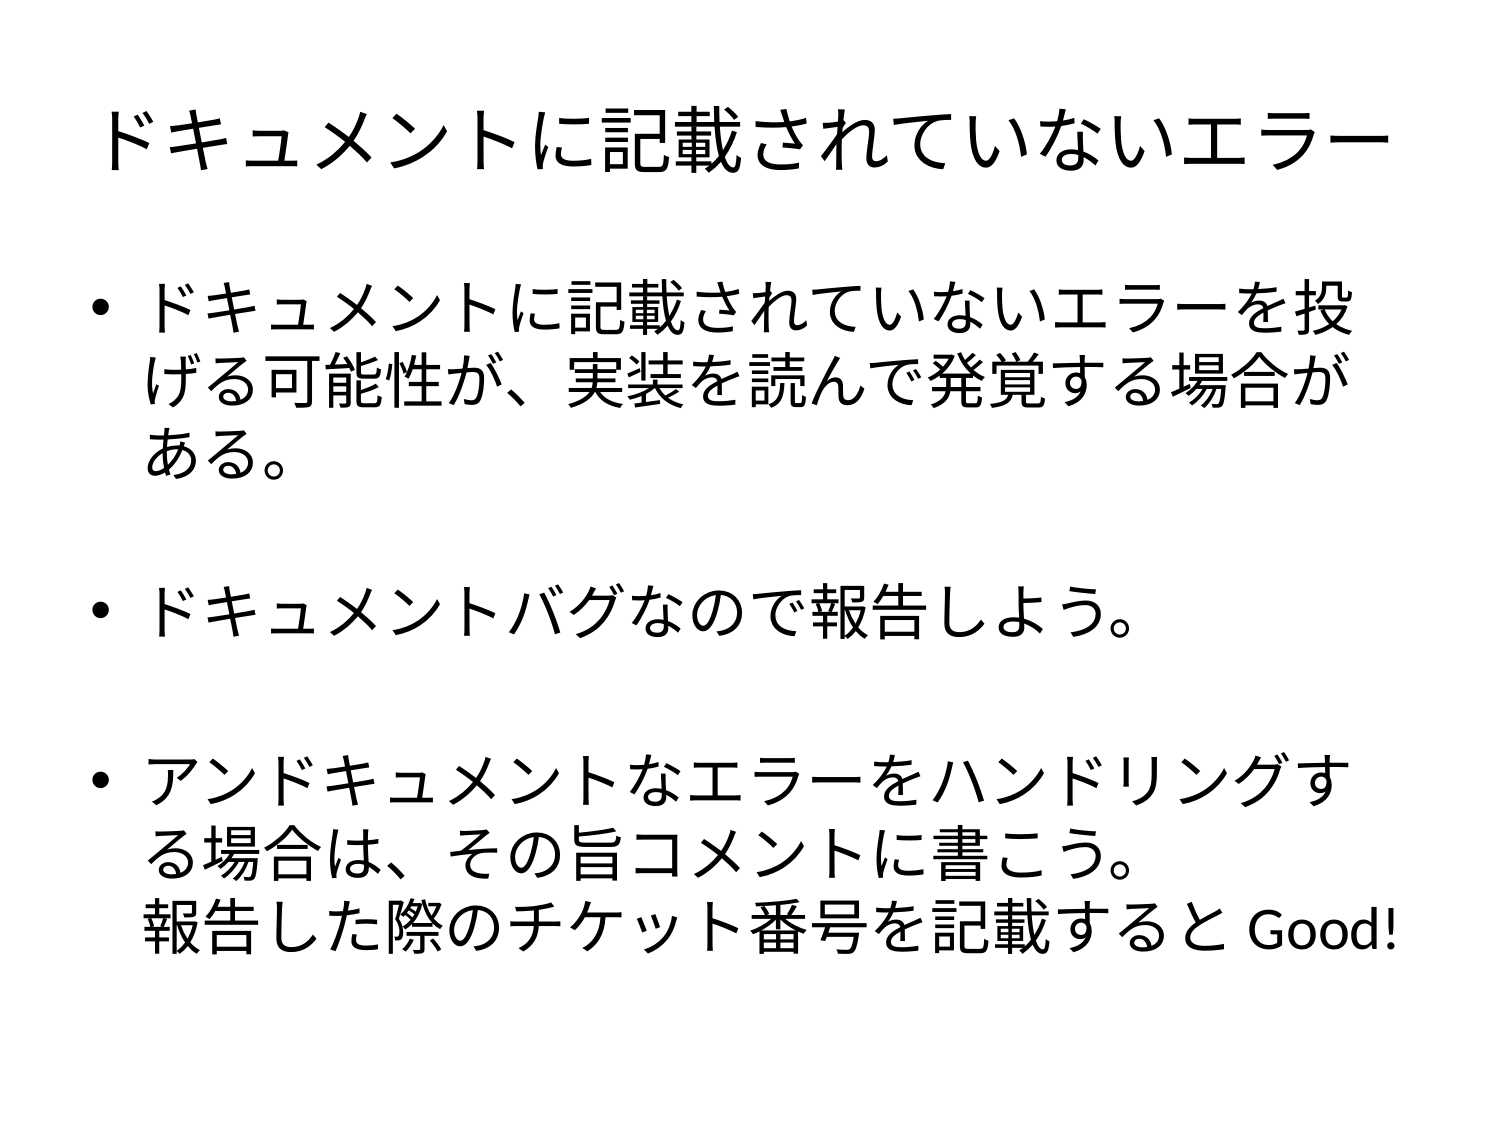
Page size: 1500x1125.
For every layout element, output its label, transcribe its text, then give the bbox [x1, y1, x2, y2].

list ドキュメントに記載されていないエラーを投げる可能性が、実装を読んで発覚する場合がある。 ドキュメントバグなので報告しよう。 アンドキュメントなエラーをハンドリングする場合は、その旨コメントに書こう。 報告した際のチケット番号を記載するとGood! [75, 262, 1425, 1005]
title ドキュメントに記載されていないエラー [75, 45, 1425, 233]
